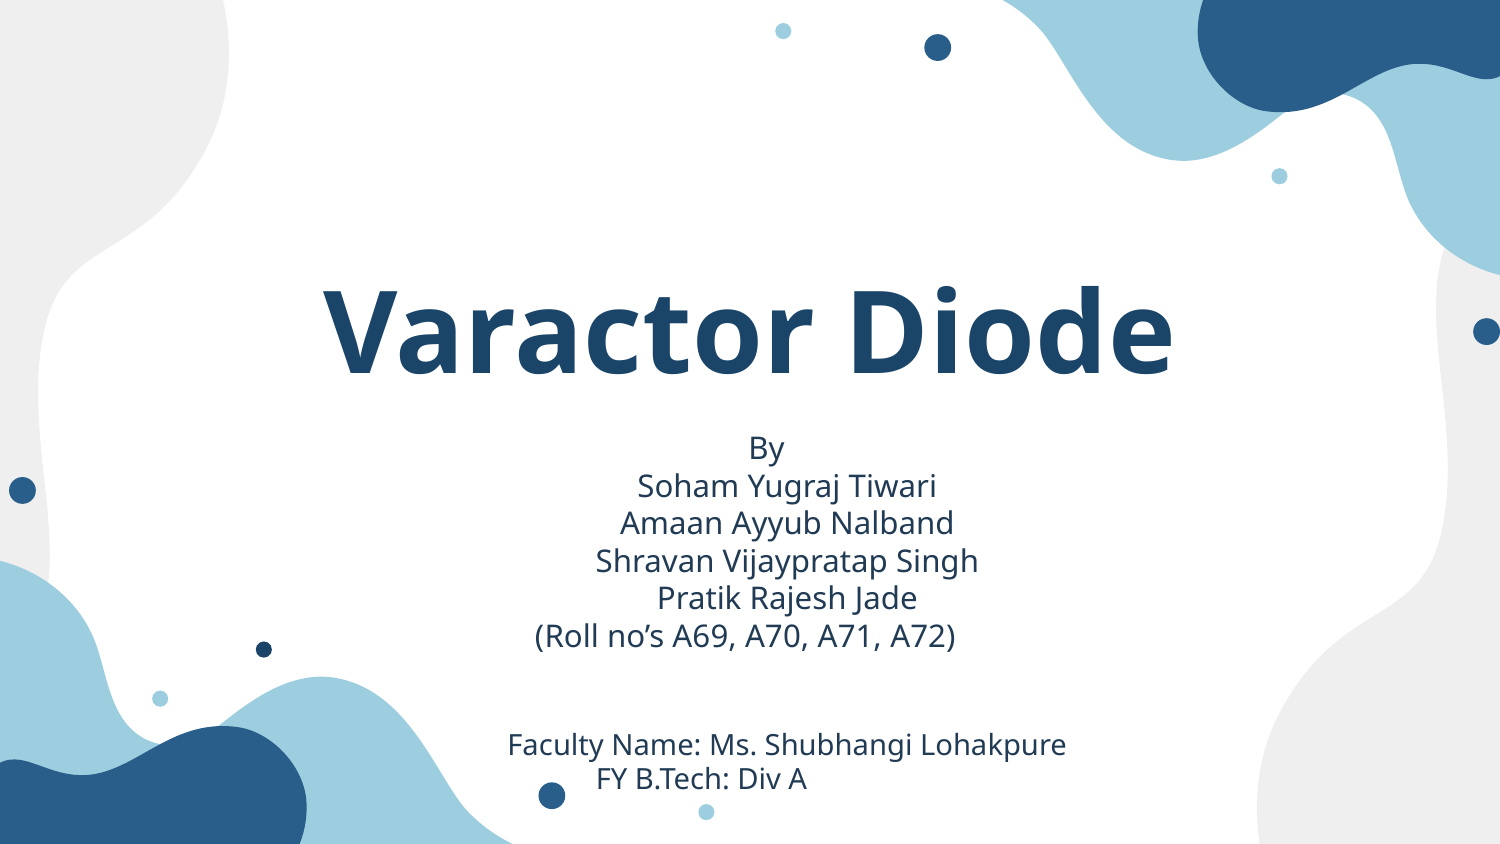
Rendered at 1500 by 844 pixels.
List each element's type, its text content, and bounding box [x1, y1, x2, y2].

title Varactor Diode [111, 138, 1389, 482]
subtitle By Soham Yugraj Tiwari Amaan Ayyub Nalband Shravan Vijaypratap Singh Pratik Rajesh Jade (Roll no’s A69, A70, A71, A72) Faculty Name: Ms. Shubhangi Lohakpure FY B.Tech: Div A [280, 413, 1220, 844]
